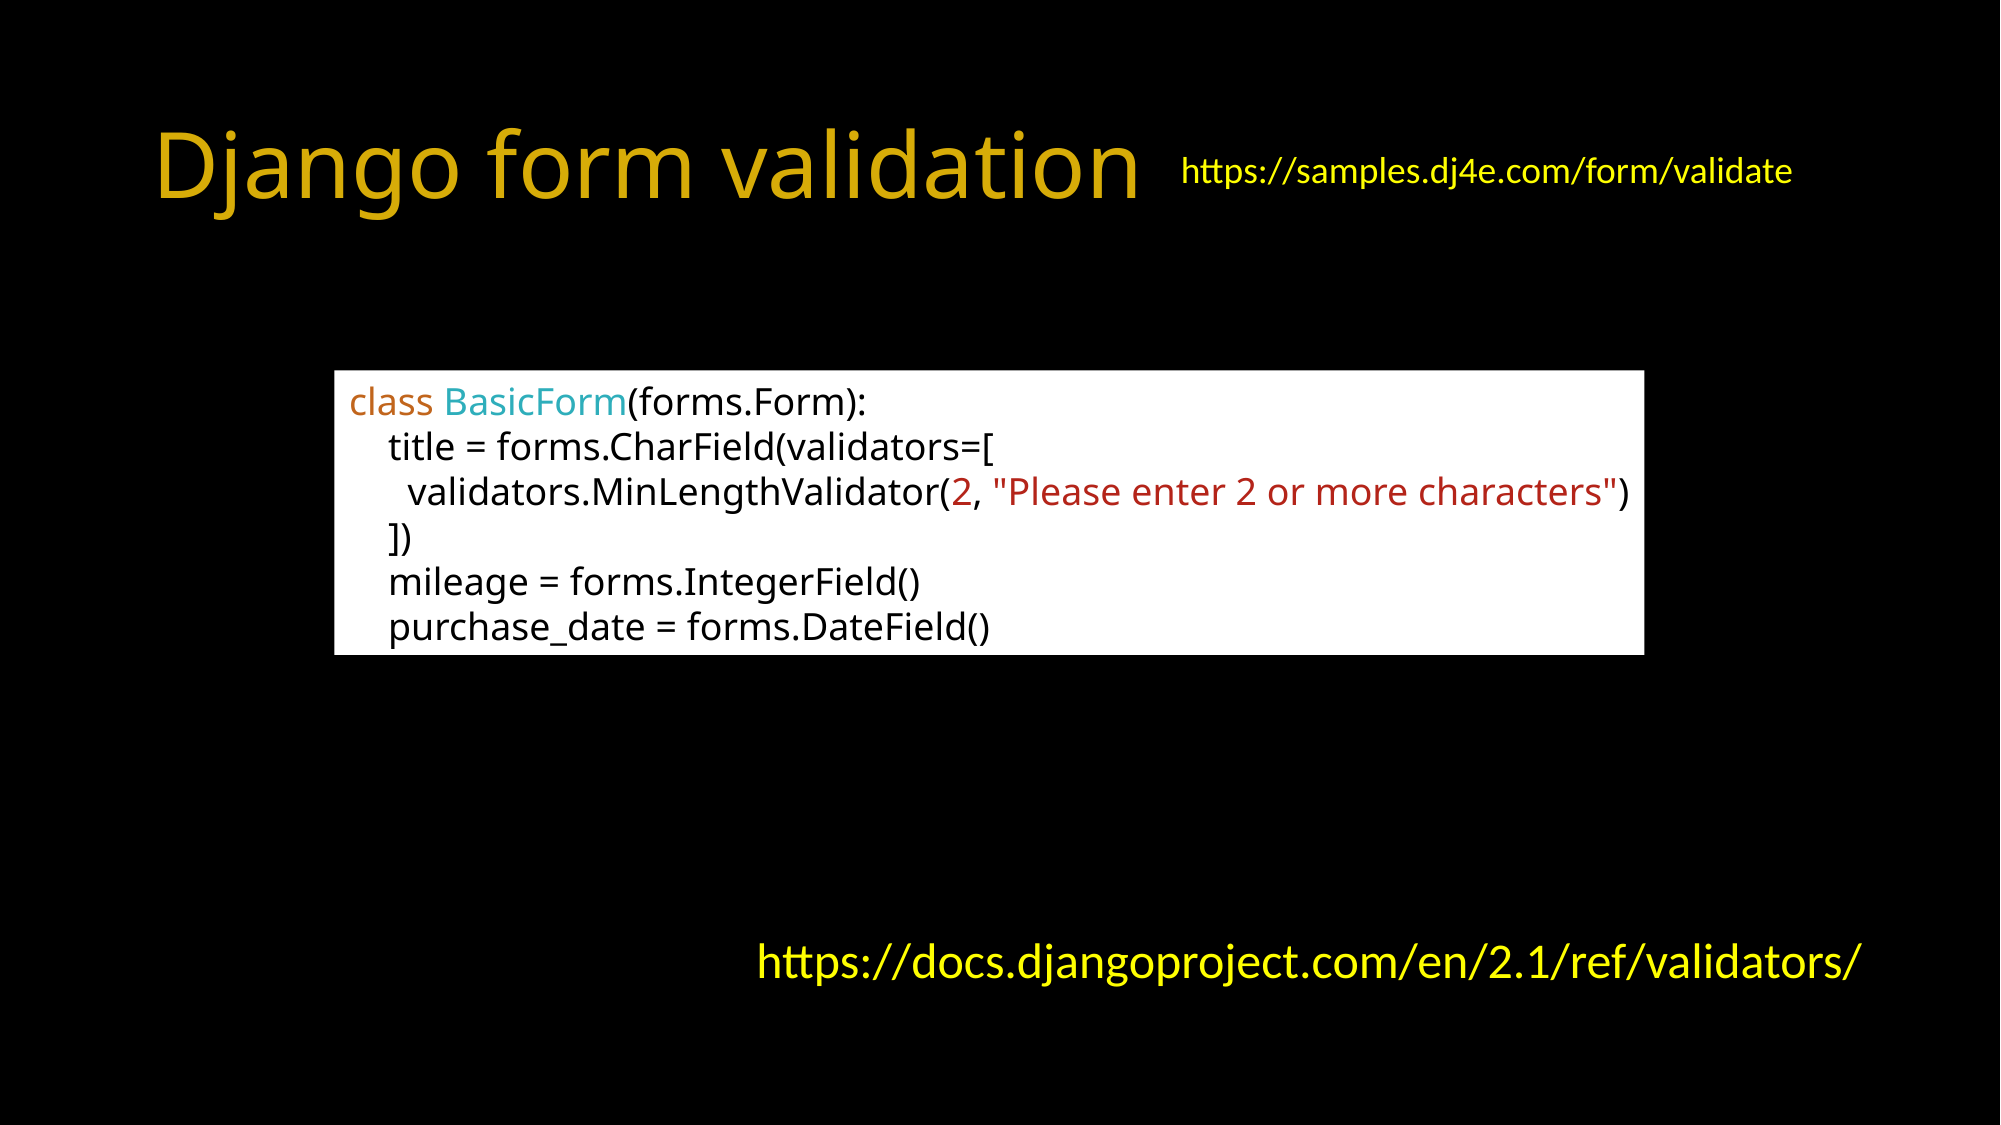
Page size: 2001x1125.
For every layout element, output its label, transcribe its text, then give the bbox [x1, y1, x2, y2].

text_box https://docs.djangoproject.com/en/2.1/ref/validators/ [741, 921, 1878, 996]
text_box class BasicForm(forms.Form): title = forms.CharField(validators=[ validators.MinLengthValidator(2, "Please enter 2 or more characters") ]) mileage = forms.IntegerField() purchase_date = forms.DateField() [334, 370, 1645, 655]
text_box https://samples.dj4e.com/form/validate [1166, 138, 1809, 198]
title Django form validation [137, 59, 1863, 278]
